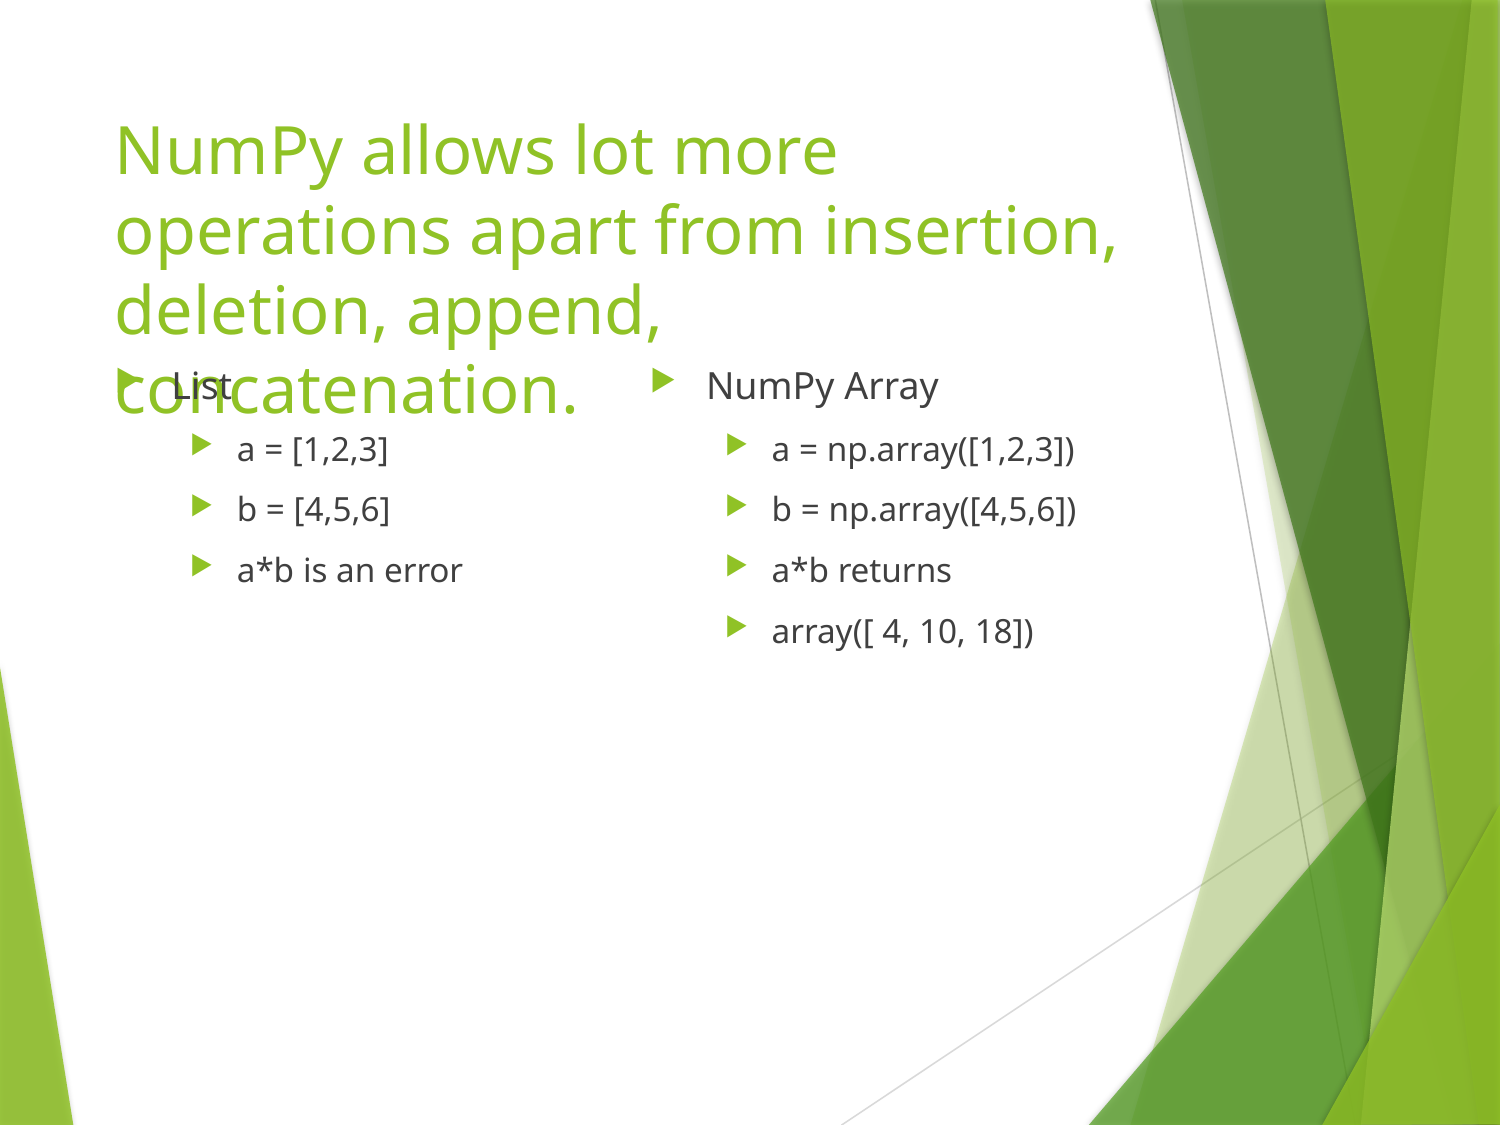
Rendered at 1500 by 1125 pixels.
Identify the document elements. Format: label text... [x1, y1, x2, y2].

title NumPy allows lot more operations apart from insertion, deletion, append, concatenation. [99, 99, 1142, 317]
list List a = [1,2,3] b = [4,5,6] a*b is an error [99, 354, 607, 992]
list NumPy Array a = np.array([1,2,3]) b = np.array([4,5,6]) a*b returns array([ 4, 10, 18]) [634, 354, 1142, 992]
